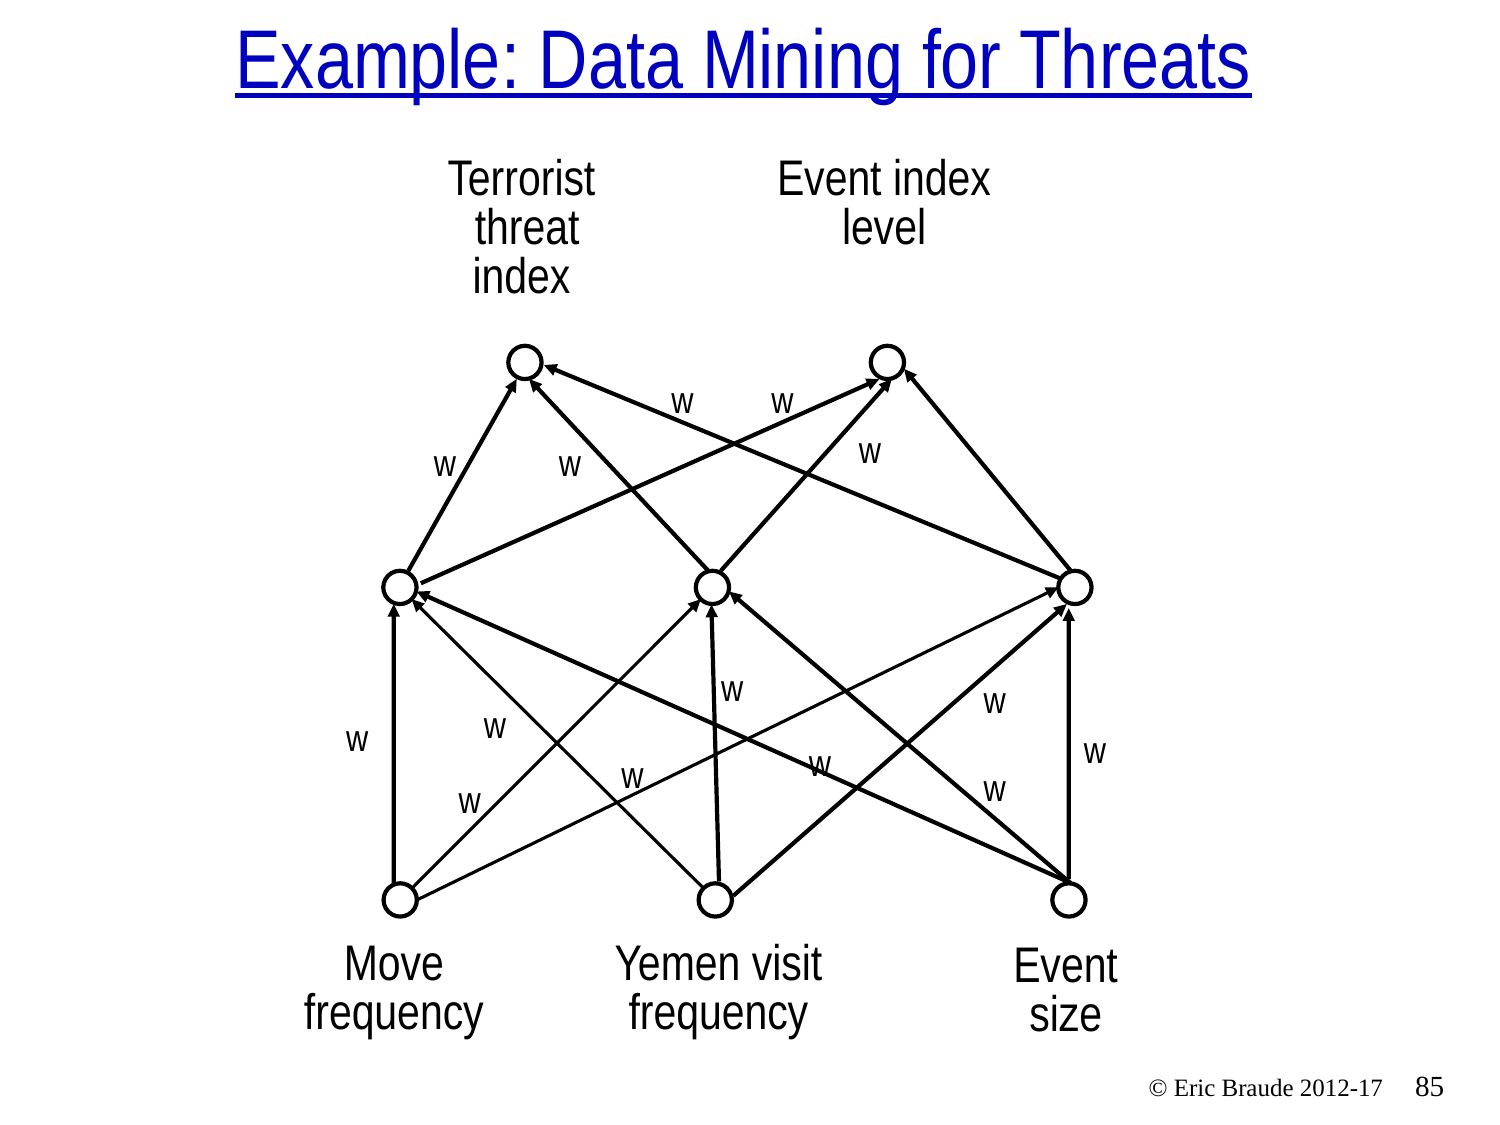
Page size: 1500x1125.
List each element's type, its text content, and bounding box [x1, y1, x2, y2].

text_box w [1068, 718, 1119, 779]
text_box Event index level [694, 169, 1074, 257]
text_box [529, 379, 578, 431]
text_box [904, 368, 1071, 571]
text_box [508, 345, 542, 380]
text_box Move frequency [250, 954, 521, 1042]
text_box w [418, 431, 469, 491]
title Example: Data Mining for Threats [0, 31, 1488, 113]
text_box [1063, 604, 1067, 614]
text_box w [331, 706, 381, 766]
text_box [1054, 883, 1086, 917]
text_box [870, 345, 905, 380]
text_box [383, 883, 416, 917]
text_box w [843, 418, 894, 479]
text_box w [543, 431, 594, 491]
text_box Event size [868, 956, 1263, 1044]
text_box [1063, 608, 1075, 718]
text_box [387, 604, 400, 884]
text_box [543, 364, 656, 412]
text_box [1058, 570, 1092, 605]
text_box [696, 570, 729, 585]
text_box [469, 379, 517, 464]
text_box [416, 587, 1059, 901]
text_box [701, 909, 730, 917]
text_box [806, 378, 880, 412]
text_box Terrorist threat index [332, 168, 711, 306]
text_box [411, 600, 701, 887]
text_box w [756, 368, 806, 429]
text_box Yemen visit frequency [521, 953, 916, 1042]
text_box [856, 379, 892, 418]
text_box w [656, 368, 706, 429]
text_box [383, 570, 417, 605]
